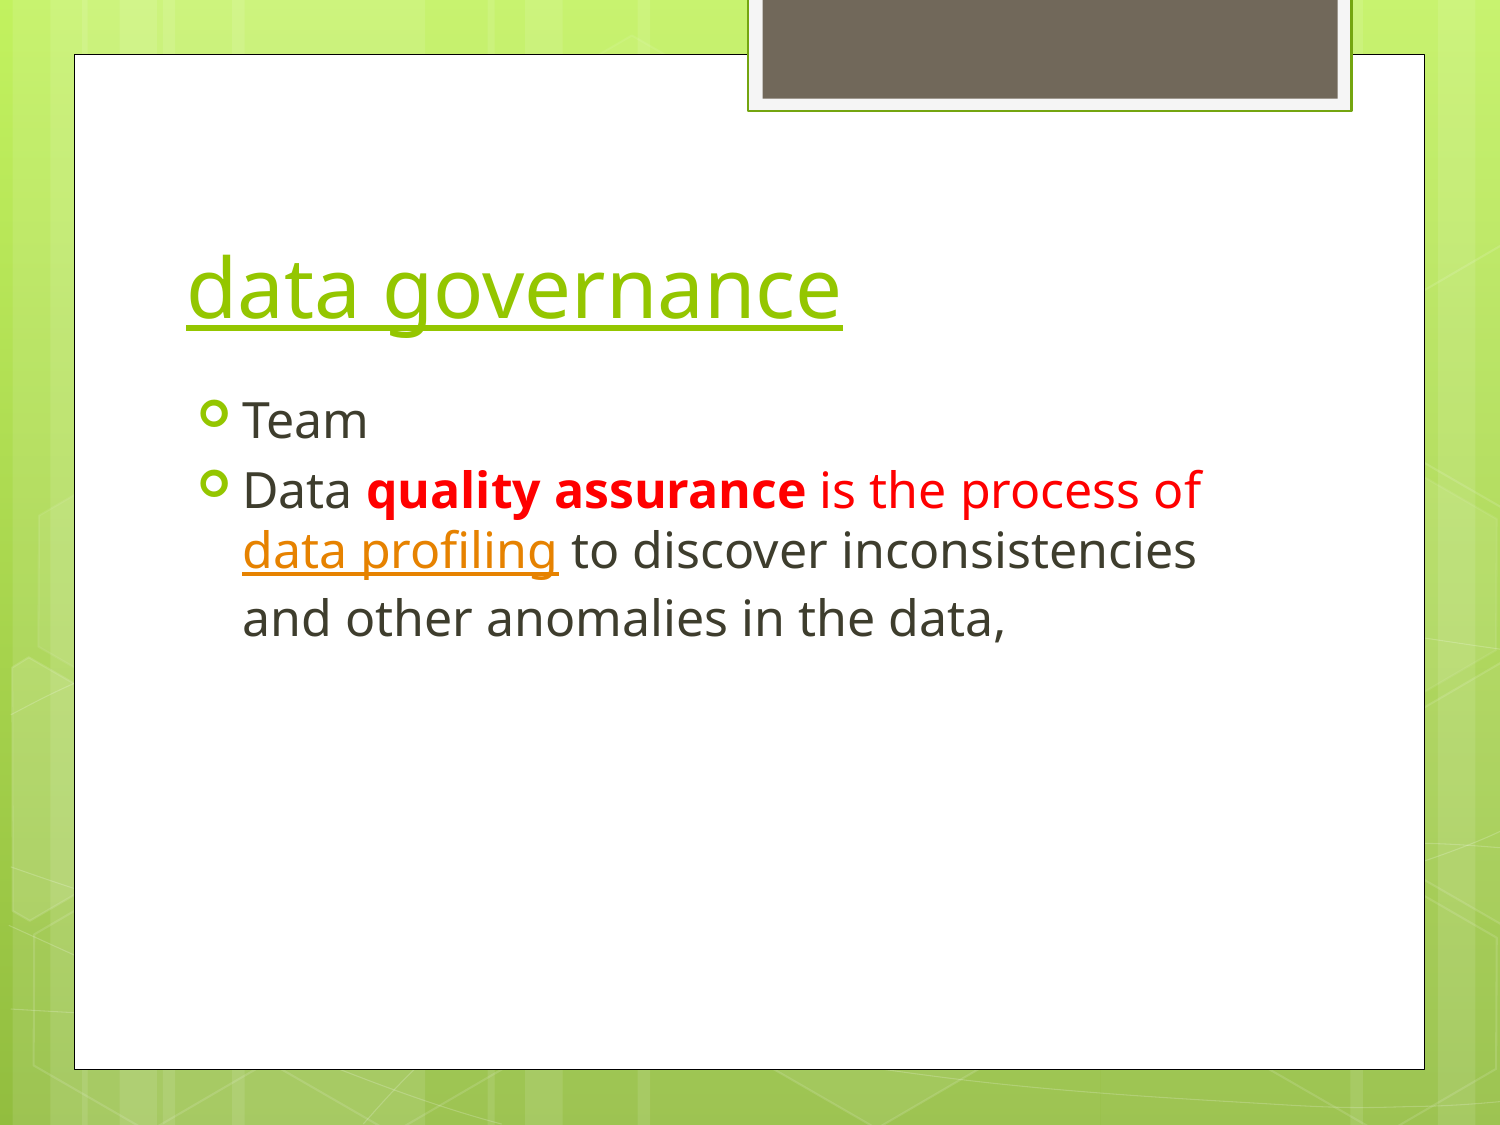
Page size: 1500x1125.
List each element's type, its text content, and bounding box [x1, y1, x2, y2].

list Team Data quality assurance is the process of data profiling to discover inconsistencies and other anomalies in the data, [171, 381, 1283, 957]
title data governance [171, 168, 1324, 357]
